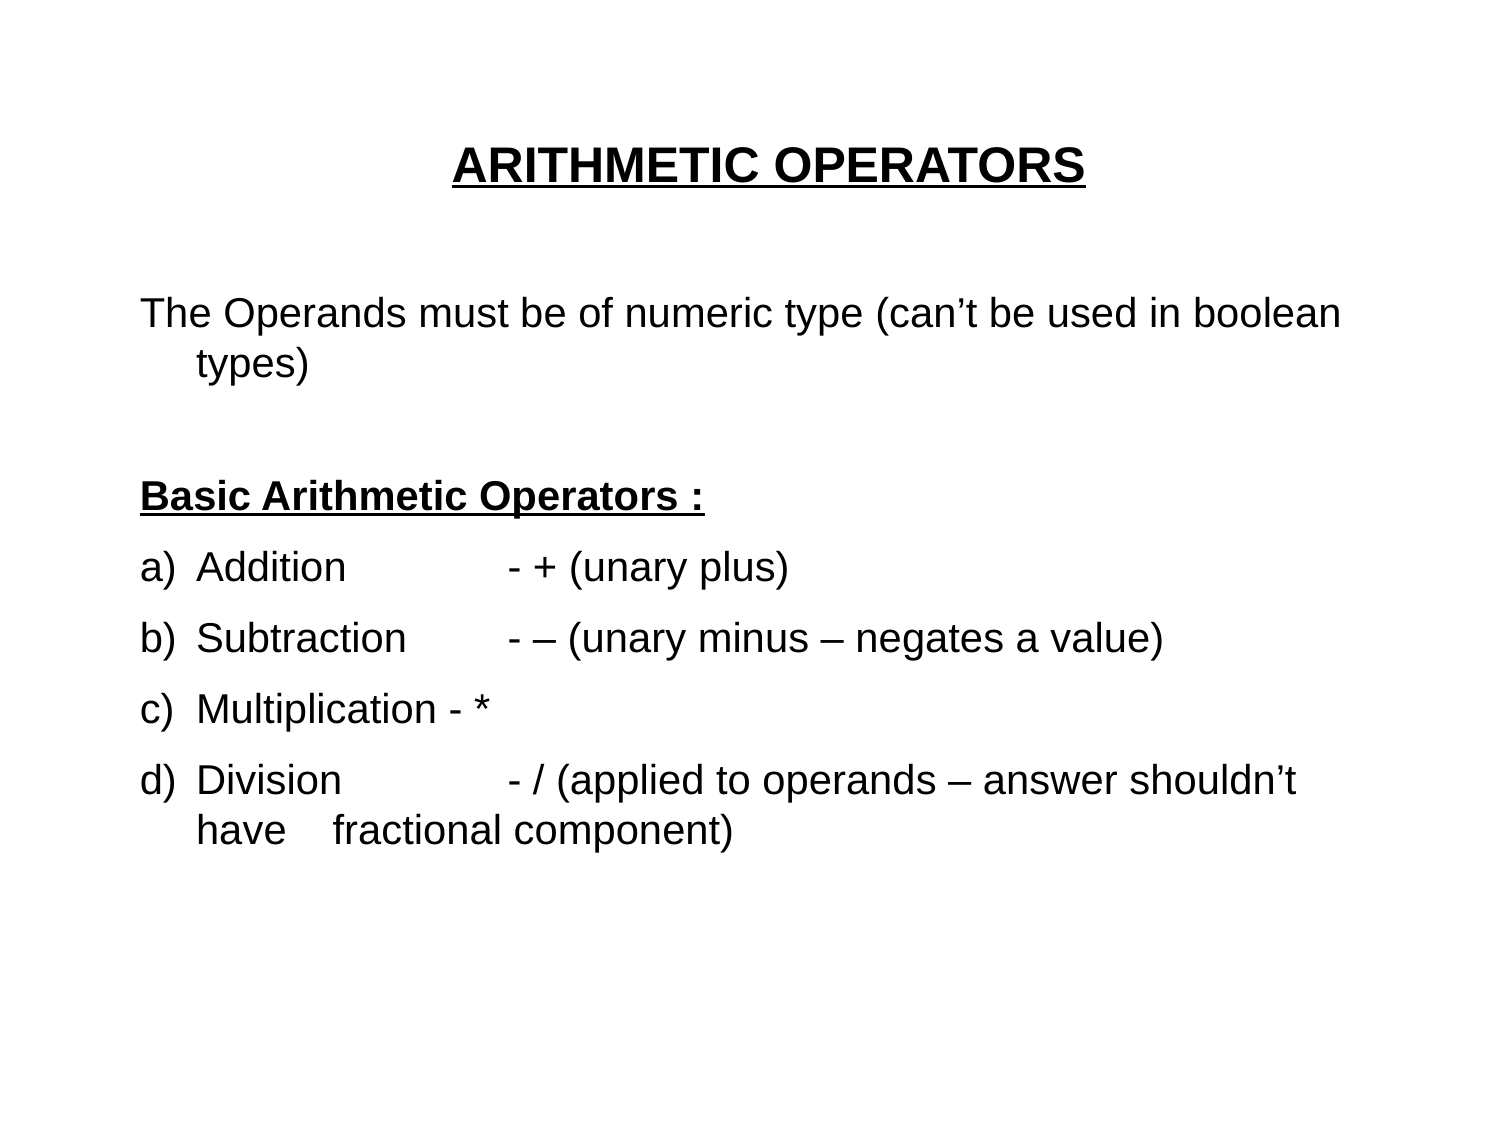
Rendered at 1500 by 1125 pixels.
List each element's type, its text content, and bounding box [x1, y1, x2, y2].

text_box ARITHMETIC OPERATORS The Operands must be of numeric type (can’t be used in boolean types) Basic Arithmetic Operators : Addition - + (unary plus) Subtraction - – (unary minus – negates a value) Multiplication - * Division - / (applied to operands – answer shouldn’t have fractional component) [124, 125, 1413, 931]
